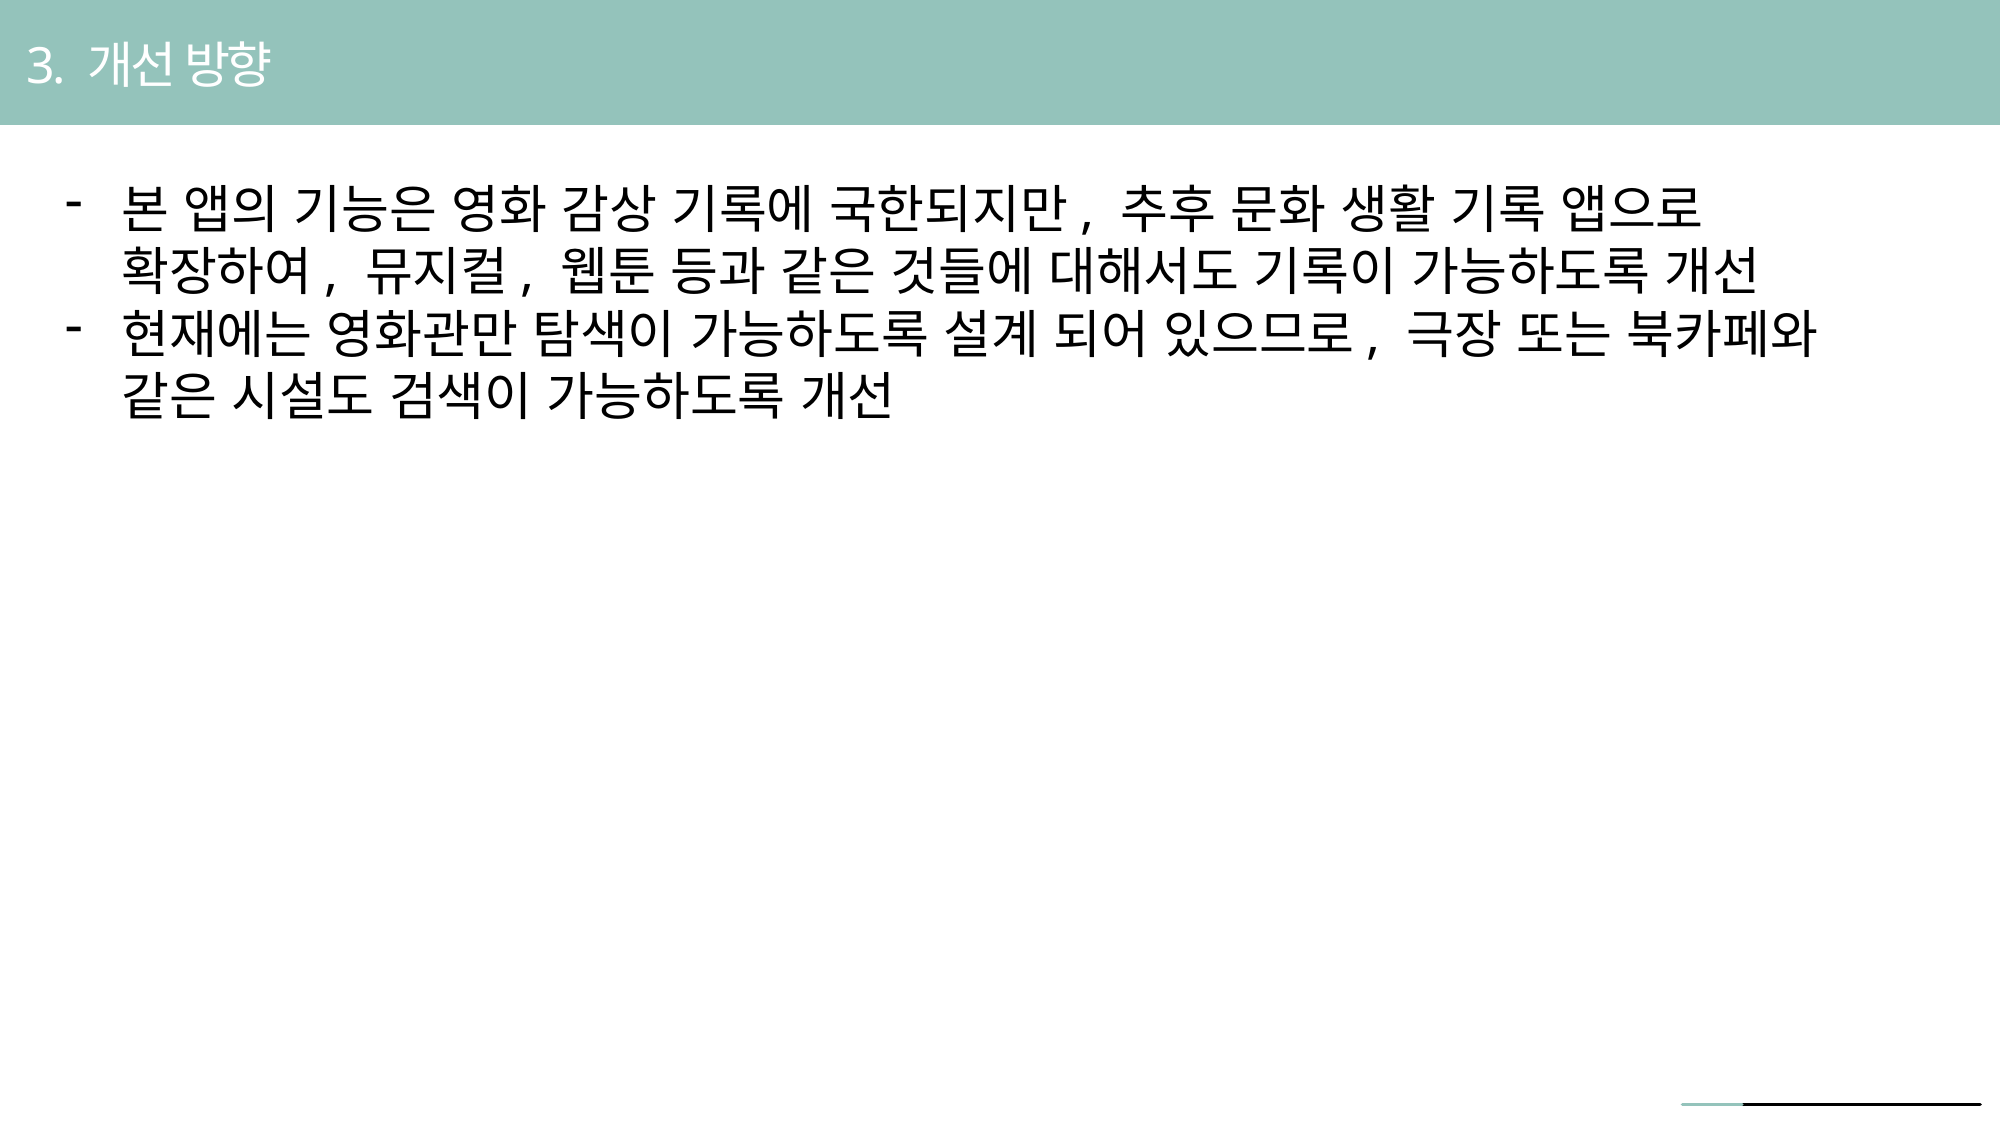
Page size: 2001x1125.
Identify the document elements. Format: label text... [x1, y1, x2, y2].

text_box 3. 개선 방향 [12, 25, 288, 101]
text_box 본 앱의 기능은 영화 감상 기록에 국한되지만, 추후 문화 생활 기록 앱으로 확장하여, 뮤지컬, 웹툰 등과 같은 것들에 대해서도 기록이 가능하도록 개선 현재에는 영화관만 탐색이 가능하도록 설계 되어 있으므로, 극장 또는 북카페와 같은 시설도 검색이 가능하도록 개선 [50, 168, 1921, 434]
